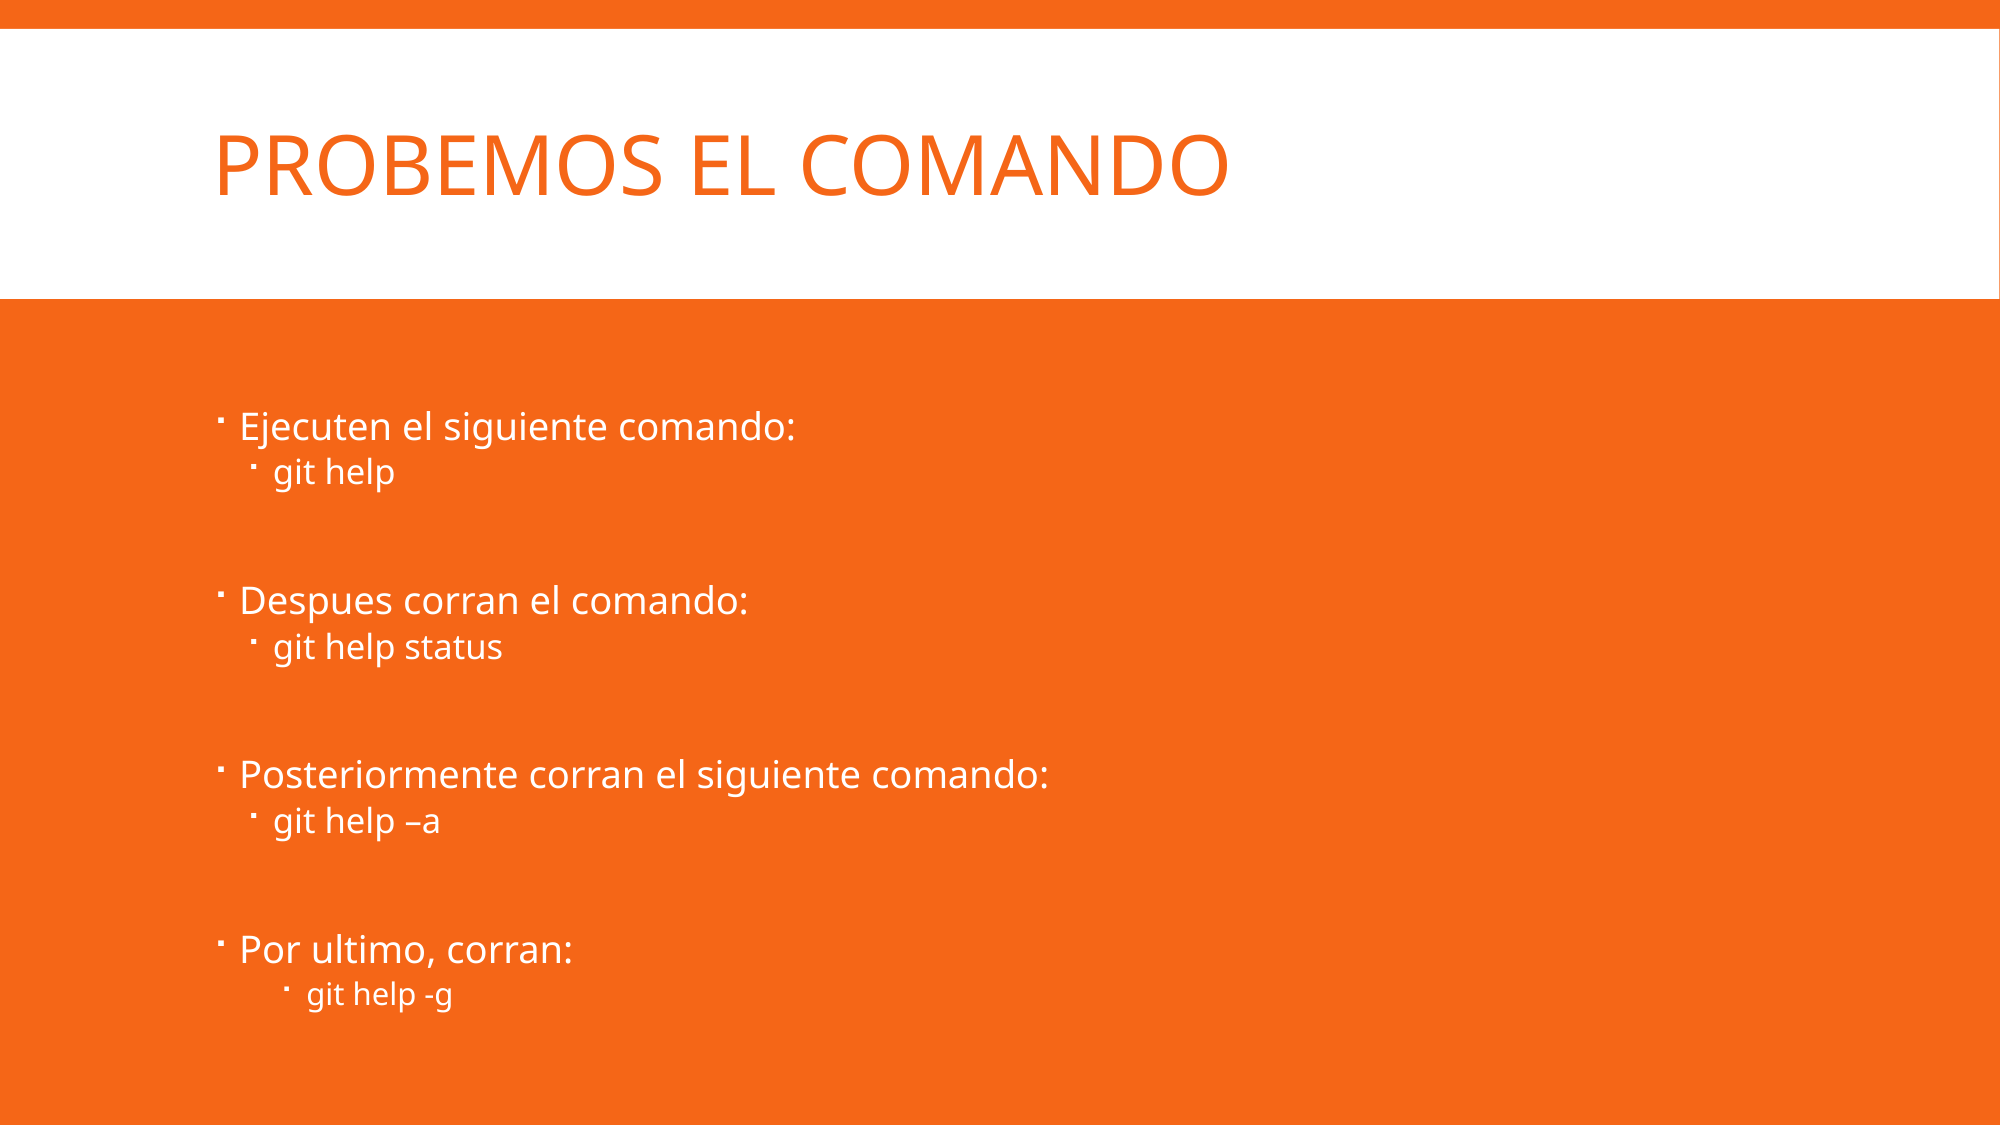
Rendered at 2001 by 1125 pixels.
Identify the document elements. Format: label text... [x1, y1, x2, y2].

title Probemos el comando [197, 46, 1803, 295]
list Ejecuten el siguiente comando: git help Despues corran el comando: git help status Posteriormente corran el siguiente comando: git help –a Por ultimo, corran: git help -g [197, 329, 1803, 1020]
